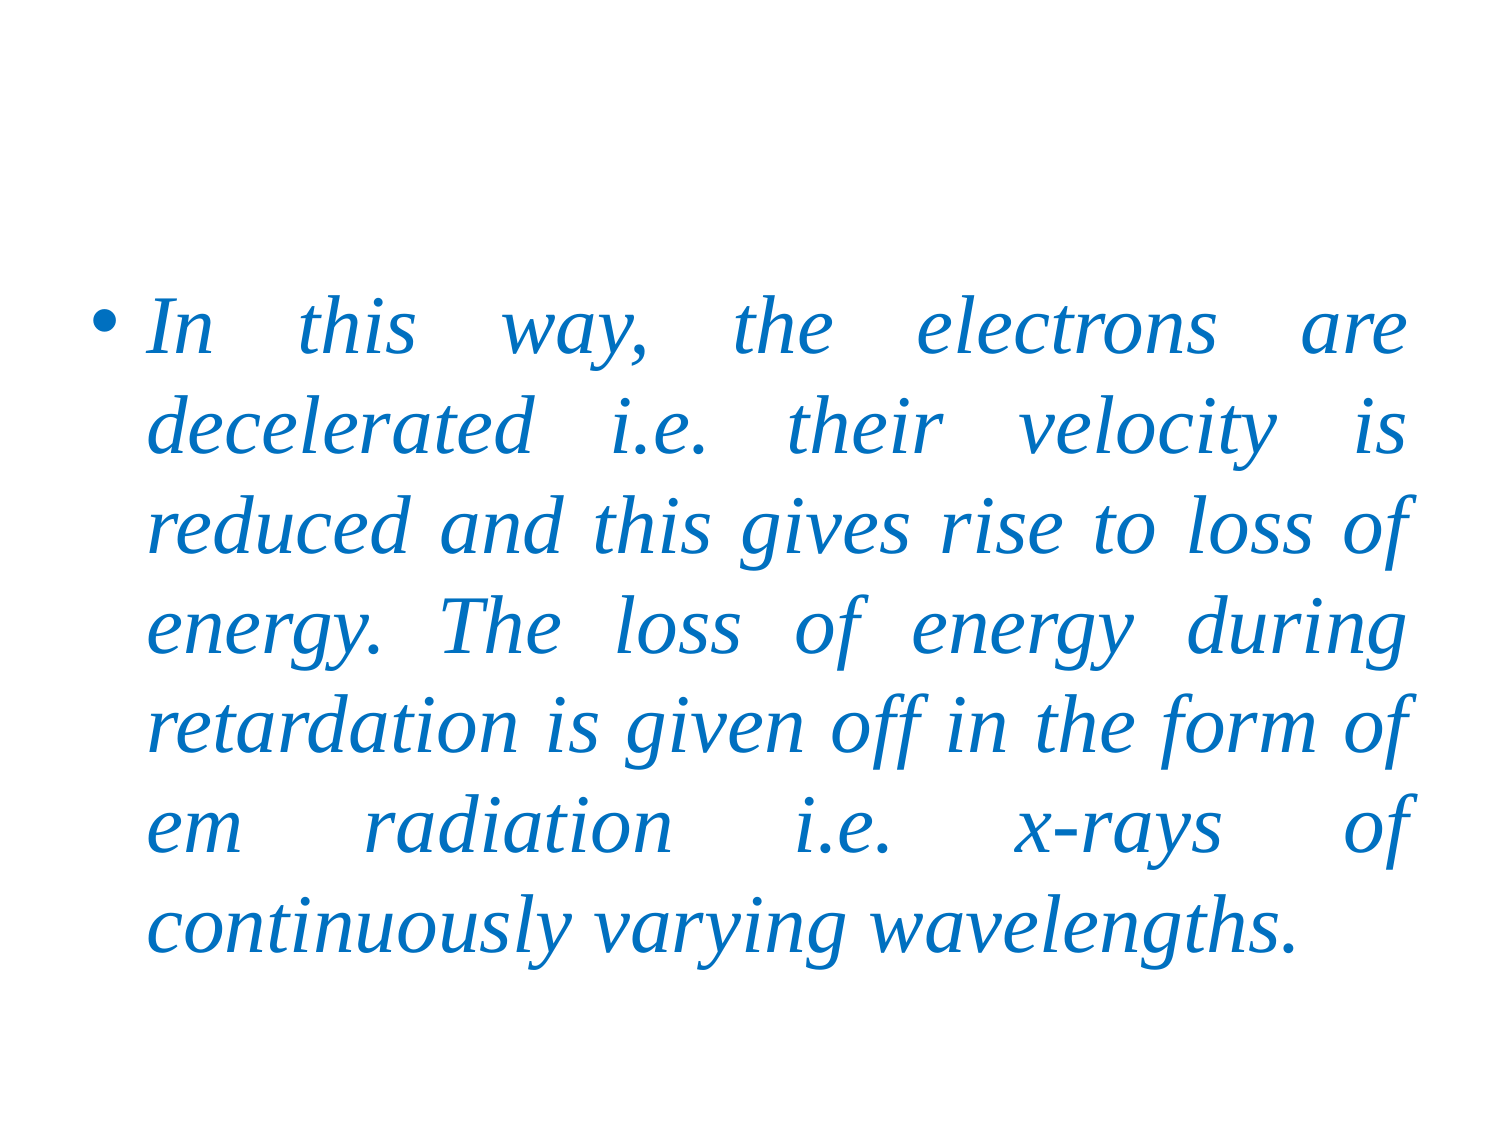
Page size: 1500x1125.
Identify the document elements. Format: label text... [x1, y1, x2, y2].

list In this way, the electrons are decelerated i.e. their velocity is reduced and this gives rise to loss of energy. The loss of energy during retardation is given off in the form of em radiation i.e. x-rays of continuously varying wavelengths. [75, 262, 1425, 1005]
